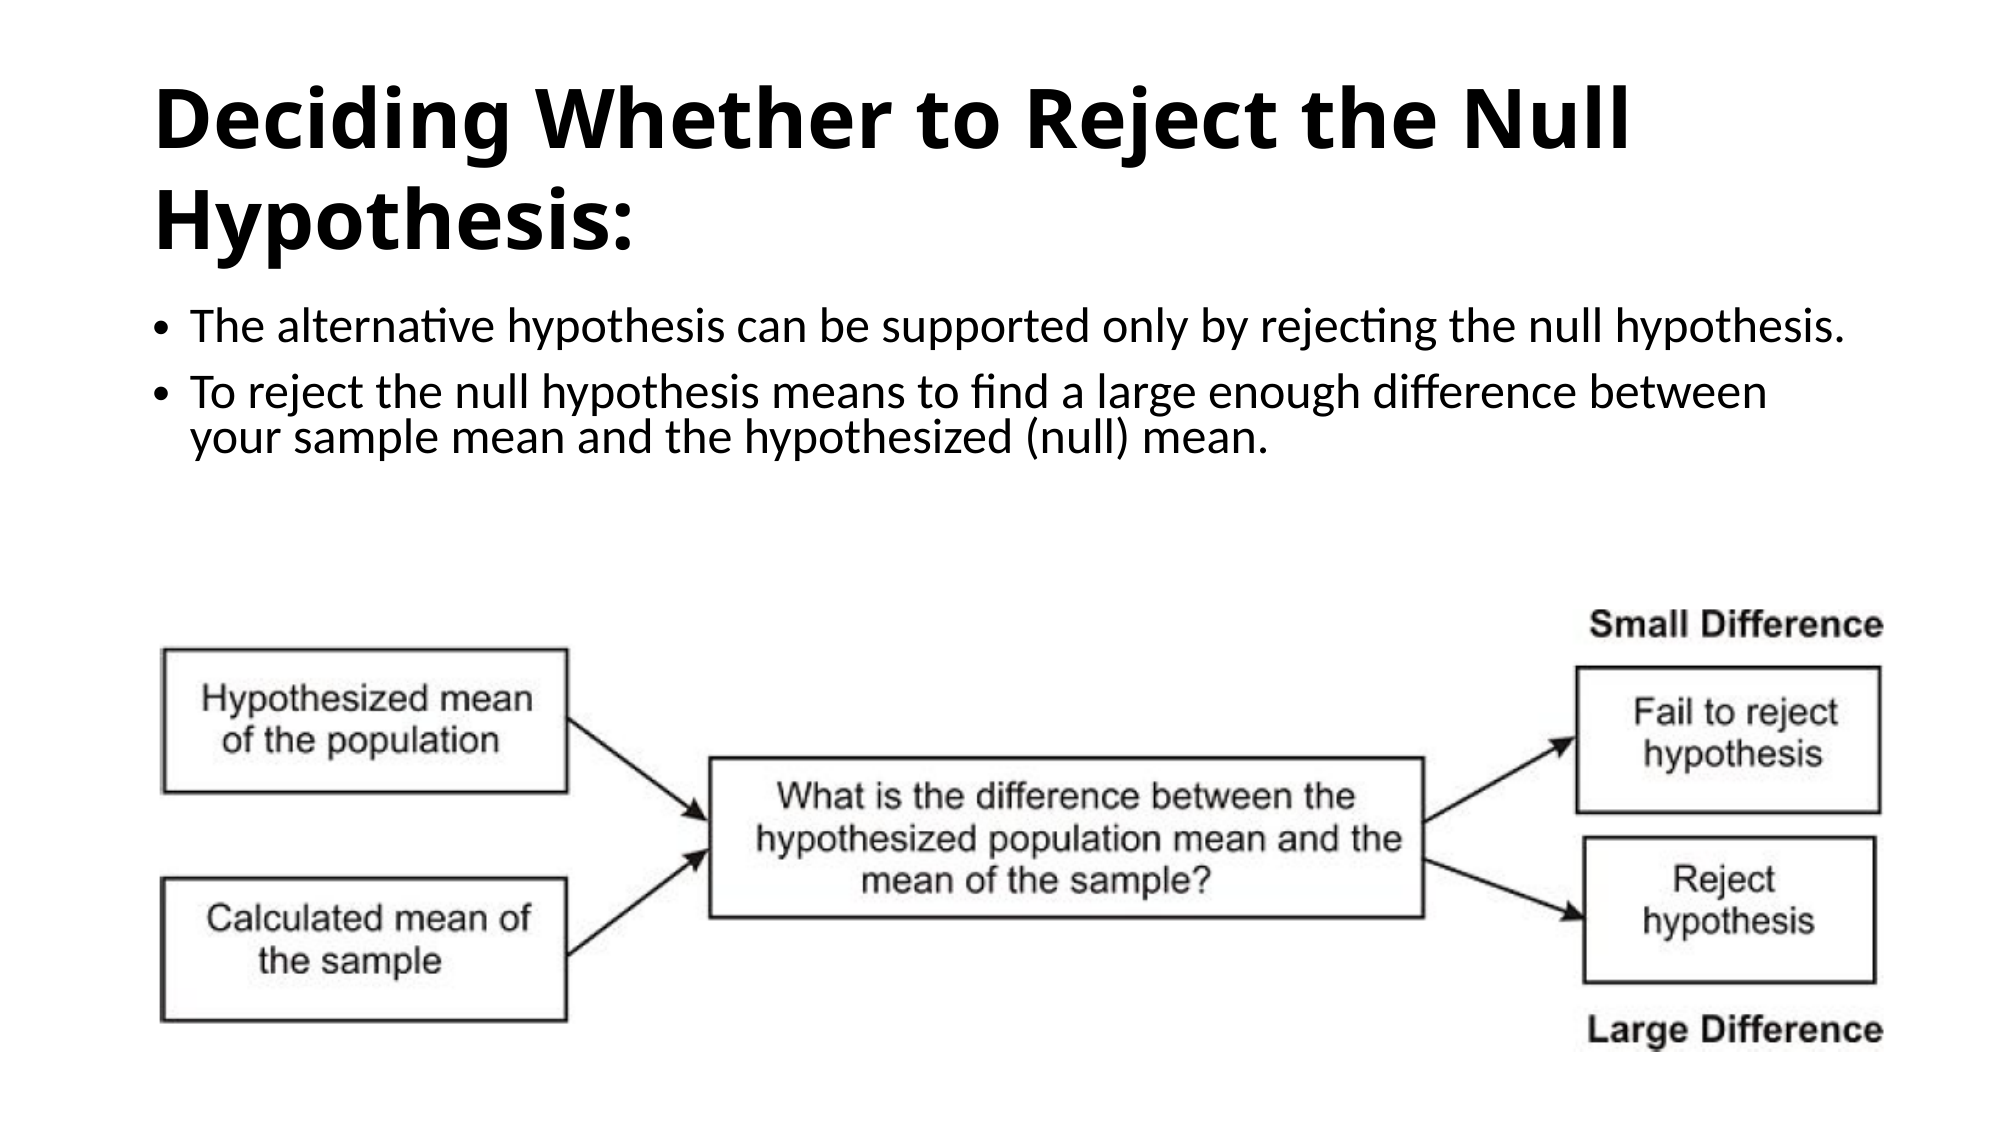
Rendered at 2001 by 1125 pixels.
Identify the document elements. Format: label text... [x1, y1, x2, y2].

picture [96, 594, 1926, 1052]
list The alternative hypothesis can be supported only by rejecting the null hypothesis. To reject the null hypothesis means to find a large enough difference between your sample mean and the hypothesized (null) mean. [137, 299, 1863, 594]
title Deciding Whether to Reject the Null Hypothesis: [137, 59, 1863, 278]
